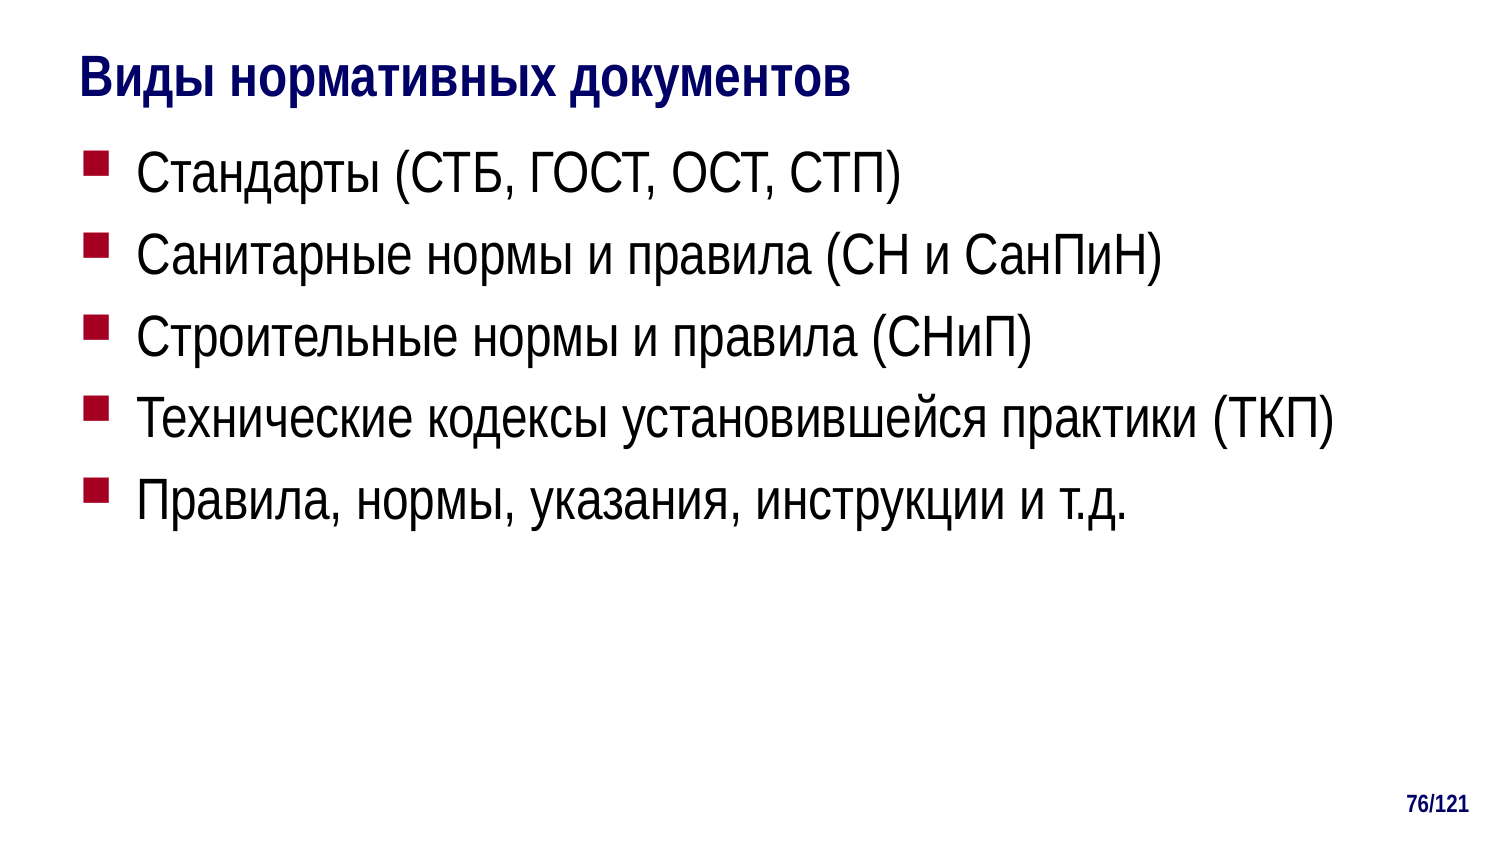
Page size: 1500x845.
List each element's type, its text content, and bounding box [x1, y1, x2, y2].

title Виды нормативных документов [64, 32, 1483, 115]
list Стандарты (СТБ, ГОСТ, ОСТ, СТП) Санитарные нормы и правила (СН и СанПиН) Строительные нормы и правила (СНиП) Технические кодексы установившейся практики (ТКП) Правила, нормы, указания, инструкции и т.д. [64, 126, 1483, 789]
